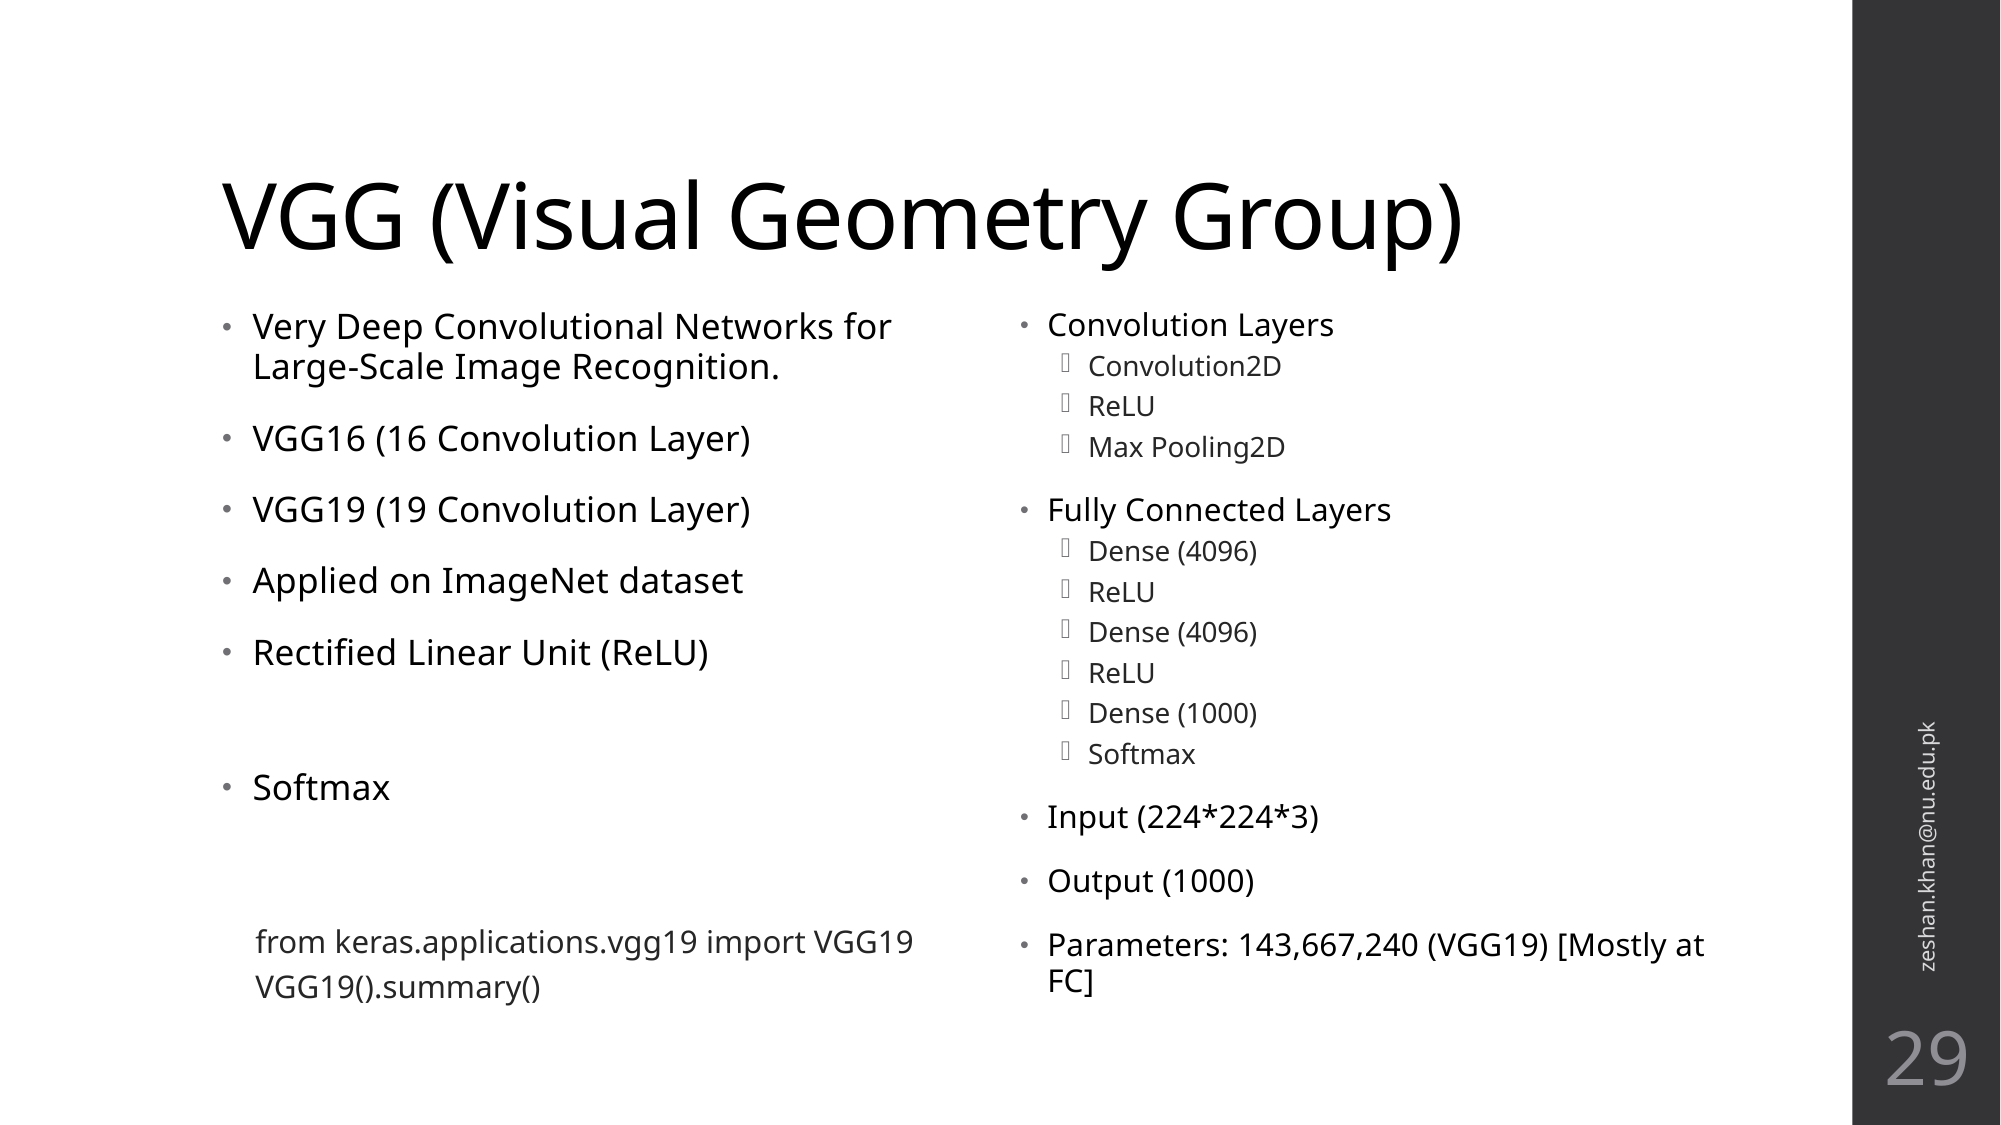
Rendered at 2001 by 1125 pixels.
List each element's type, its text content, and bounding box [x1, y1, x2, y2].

list Convolution Layers Convolution2D ReLU Max Pooling2D Fully Connected Layers Dense (4096) ReLU Dense (4096) ReLU Dense (1000) Softmax Input (224*224*3) Output (1000) Parameters: 143,667,240 (VGG19) [Mostly at FC] [1005, 299, 1740, 1014]
slide_number 29 [1852, 1012, 2000, 1110]
footer zeshan.khan@nu.edu.pk [1897, 400, 1958, 988]
title VGG (Visual Geometry Group) [206, 60, 1797, 278]
